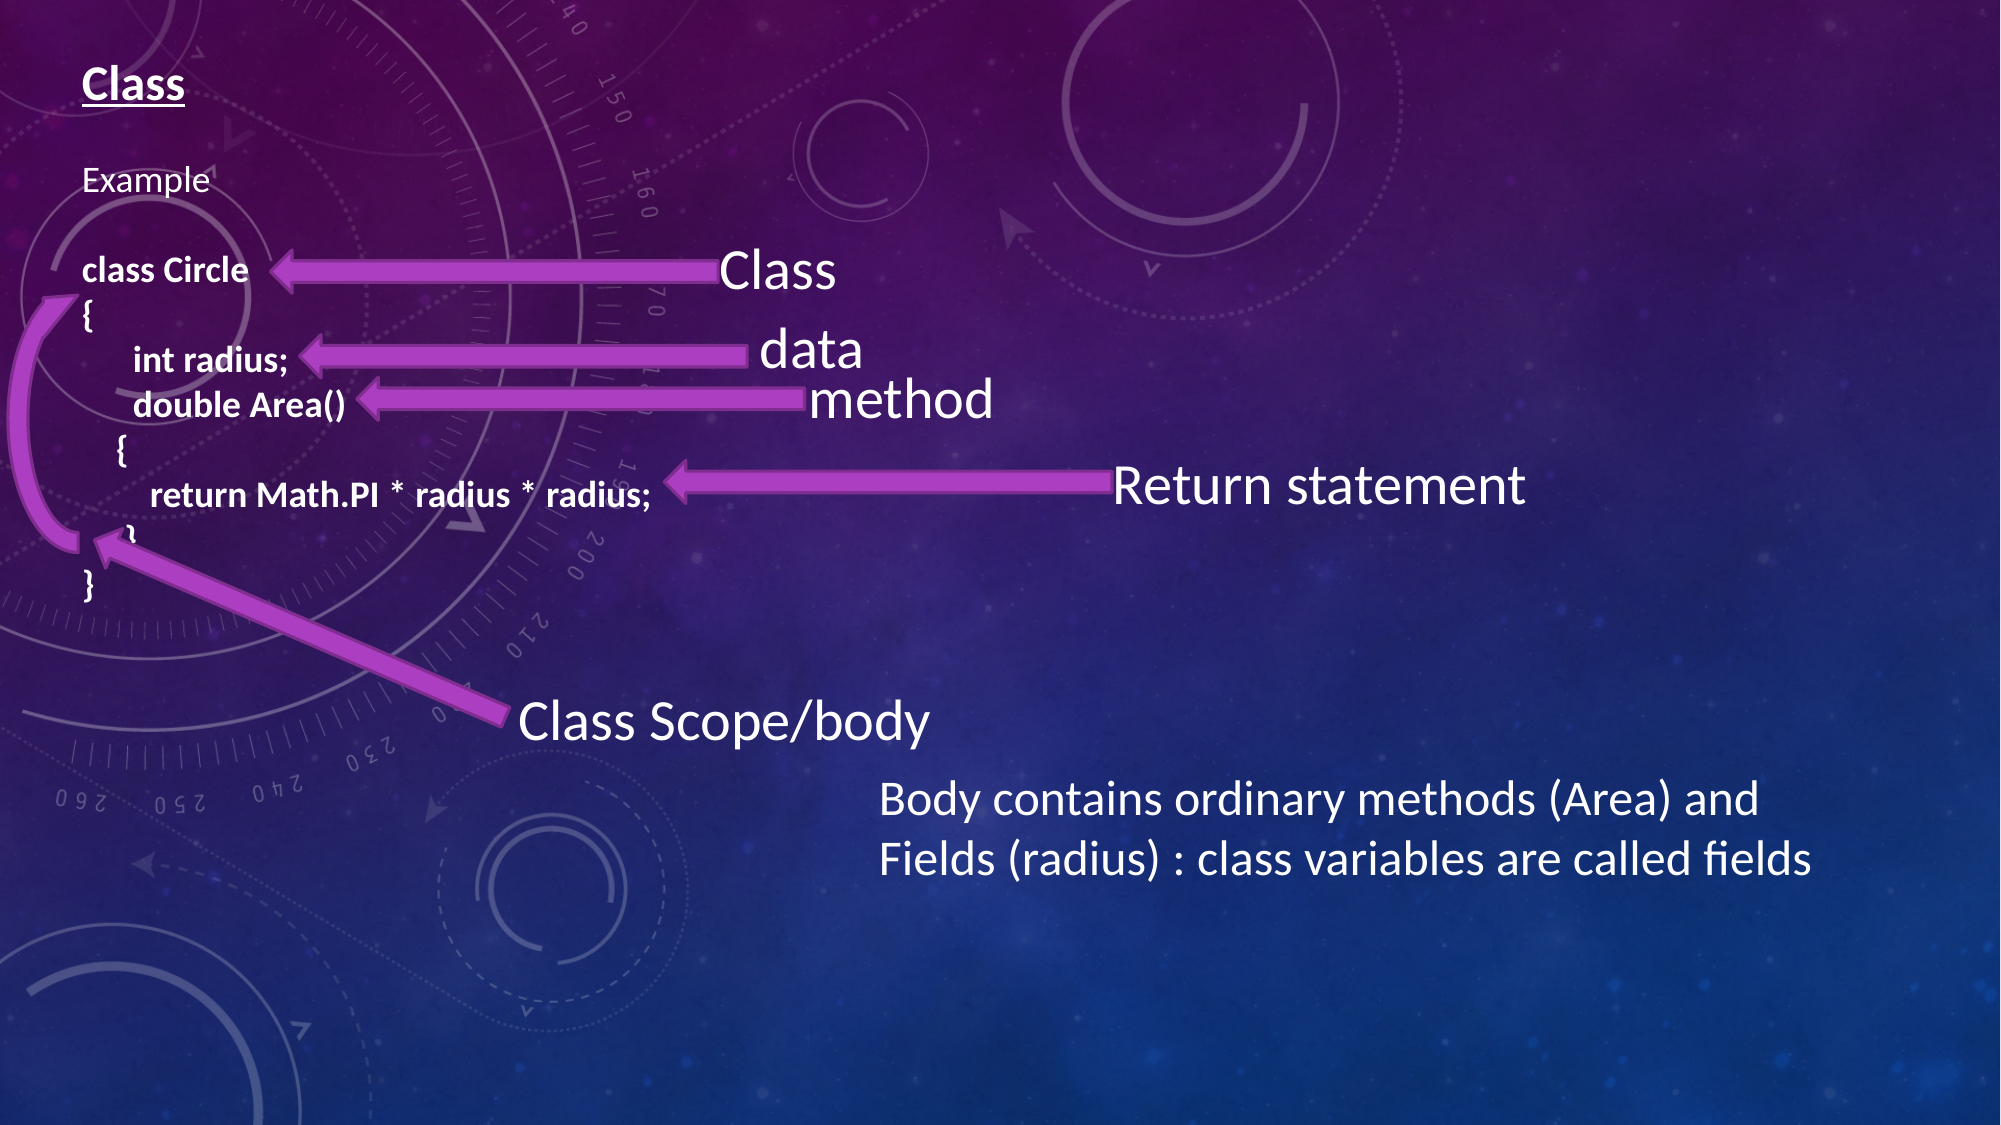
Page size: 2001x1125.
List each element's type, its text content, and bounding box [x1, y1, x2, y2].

text_box Class Example class Circle { int radius; double Area() { return Math.PI * radius * radius; } } [67, 43, 668, 703]
text_box data [744, 302, 880, 388]
picture [0, 0, 2001, 1125]
text_box [92, 527, 503, 729]
text_box Class Scope/body [503, 674, 960, 760]
text_box [355, 375, 793, 422]
text_box method [793, 353, 1011, 439]
text_box [663, 458, 1089, 506]
text_box Return statement [1089, 439, 1565, 524]
text_box Body contains ordinary methods (Area) and Fields (radius) : class variables are called fields [864, 757, 1828, 1073]
text_box Class [704, 223, 853, 309]
text_box [6, 293, 80, 555]
text_box [269, 248, 704, 295]
text_box [298, 333, 744, 380]
